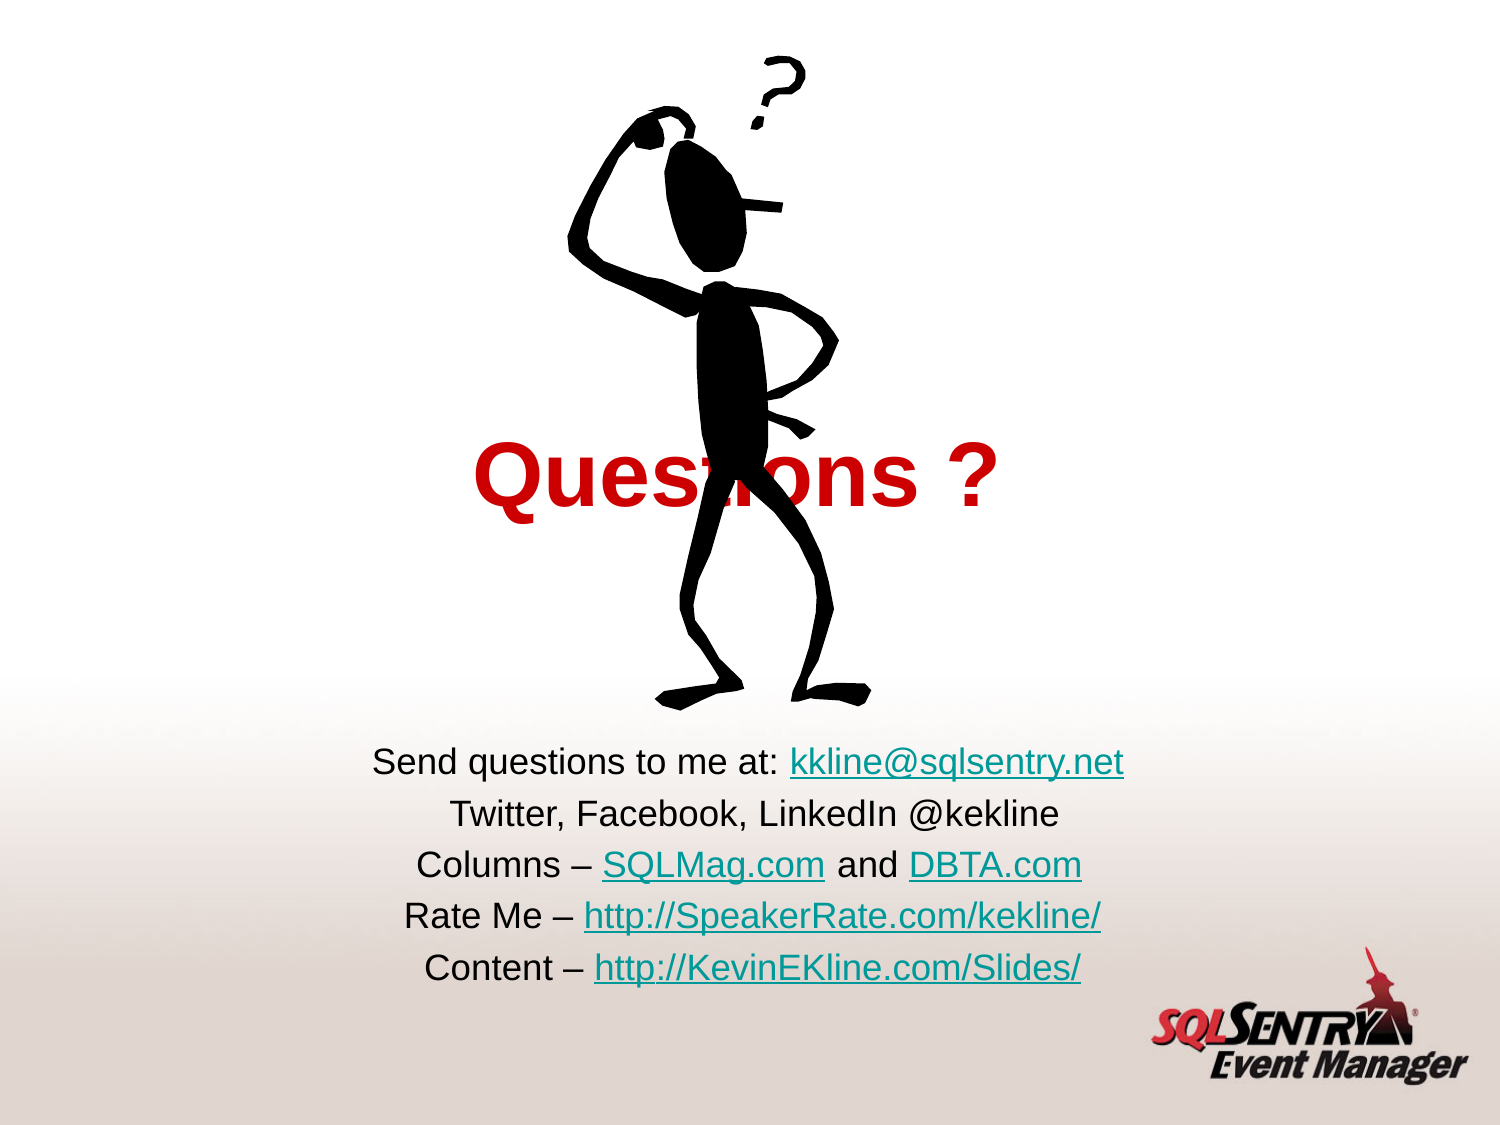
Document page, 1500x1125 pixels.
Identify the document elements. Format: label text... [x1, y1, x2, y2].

title Questions ? [877, 349, 1388, 591]
subtitle Send questions to me at: kkline@sqlsentry.net Twitter, Facebook, LinkedIn @kekline Columns – SQLMag.com and DBTA.com Rate Me – http://SpeakerRate.com/kekline/ Content – http://KevinEKline.com/Slides/ [140, 730, 1360, 999]
title Questions ? [112, 349, 561, 591]
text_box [566, 54, 872, 711]
picture [0, 0, 1500, 1125]
